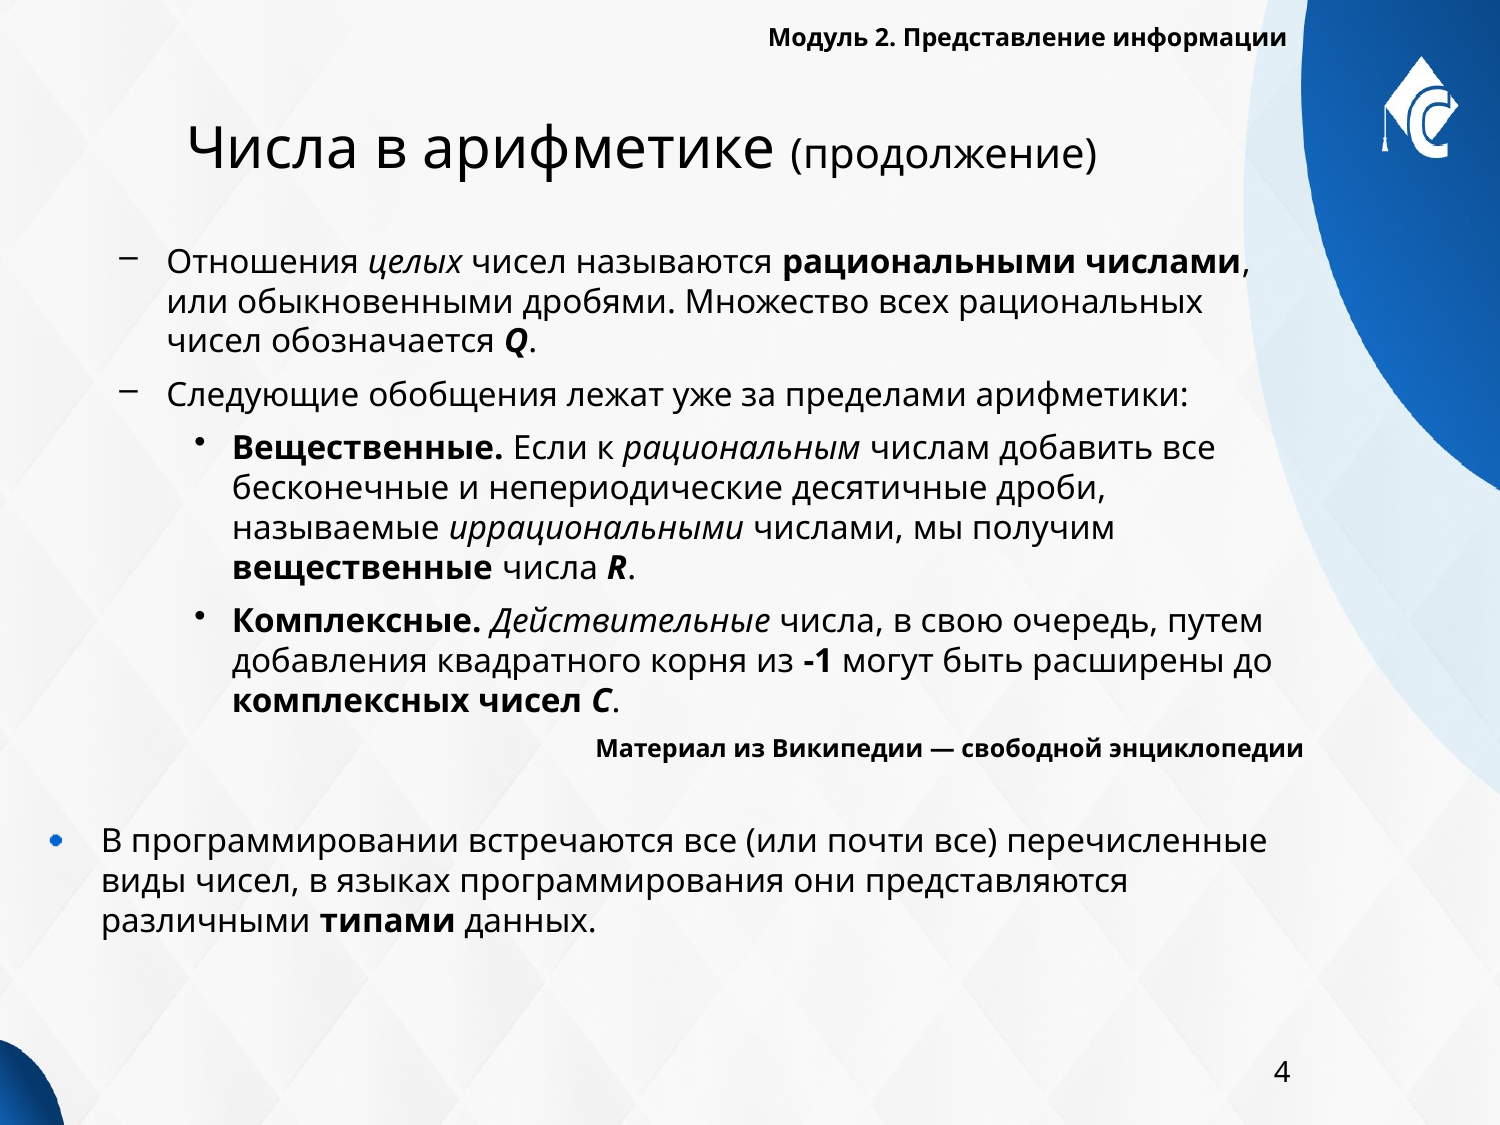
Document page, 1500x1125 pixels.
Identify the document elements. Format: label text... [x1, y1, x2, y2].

text_box Модуль 2. Представление информации [753, 13, 1303, 59]
text_box Материал из Википедии — свободной энциклопедии [580, 724, 1320, 770]
list Отношения целых чисел называются рациональными числами, или обыкновенными дробями. Множество всех рациональных чисел обозначается Q. Следующие обобщения лежат уже за пределами арифметики: Вещественные. Если к рациональным числам добавить все бесконечные и непериодические десятичные дроби, называемые иррациональными числами, мы получим вещественные числа R. Комплексные. Действительные числа, в свою очередь, путем добавления квадратного корня из -1 могут быть расширены до комплексных чисел C. В программировании встречаются все (или почти все) перечисленные виды чисел, в языках программирования они представляются различными типами данных. [29, 232, 1323, 970]
picture [0, 0, 1500, 1125]
slide_number 4 [955, 1046, 1306, 1125]
title Числа в арифметике (продолжение) [22, 107, 1261, 183]
